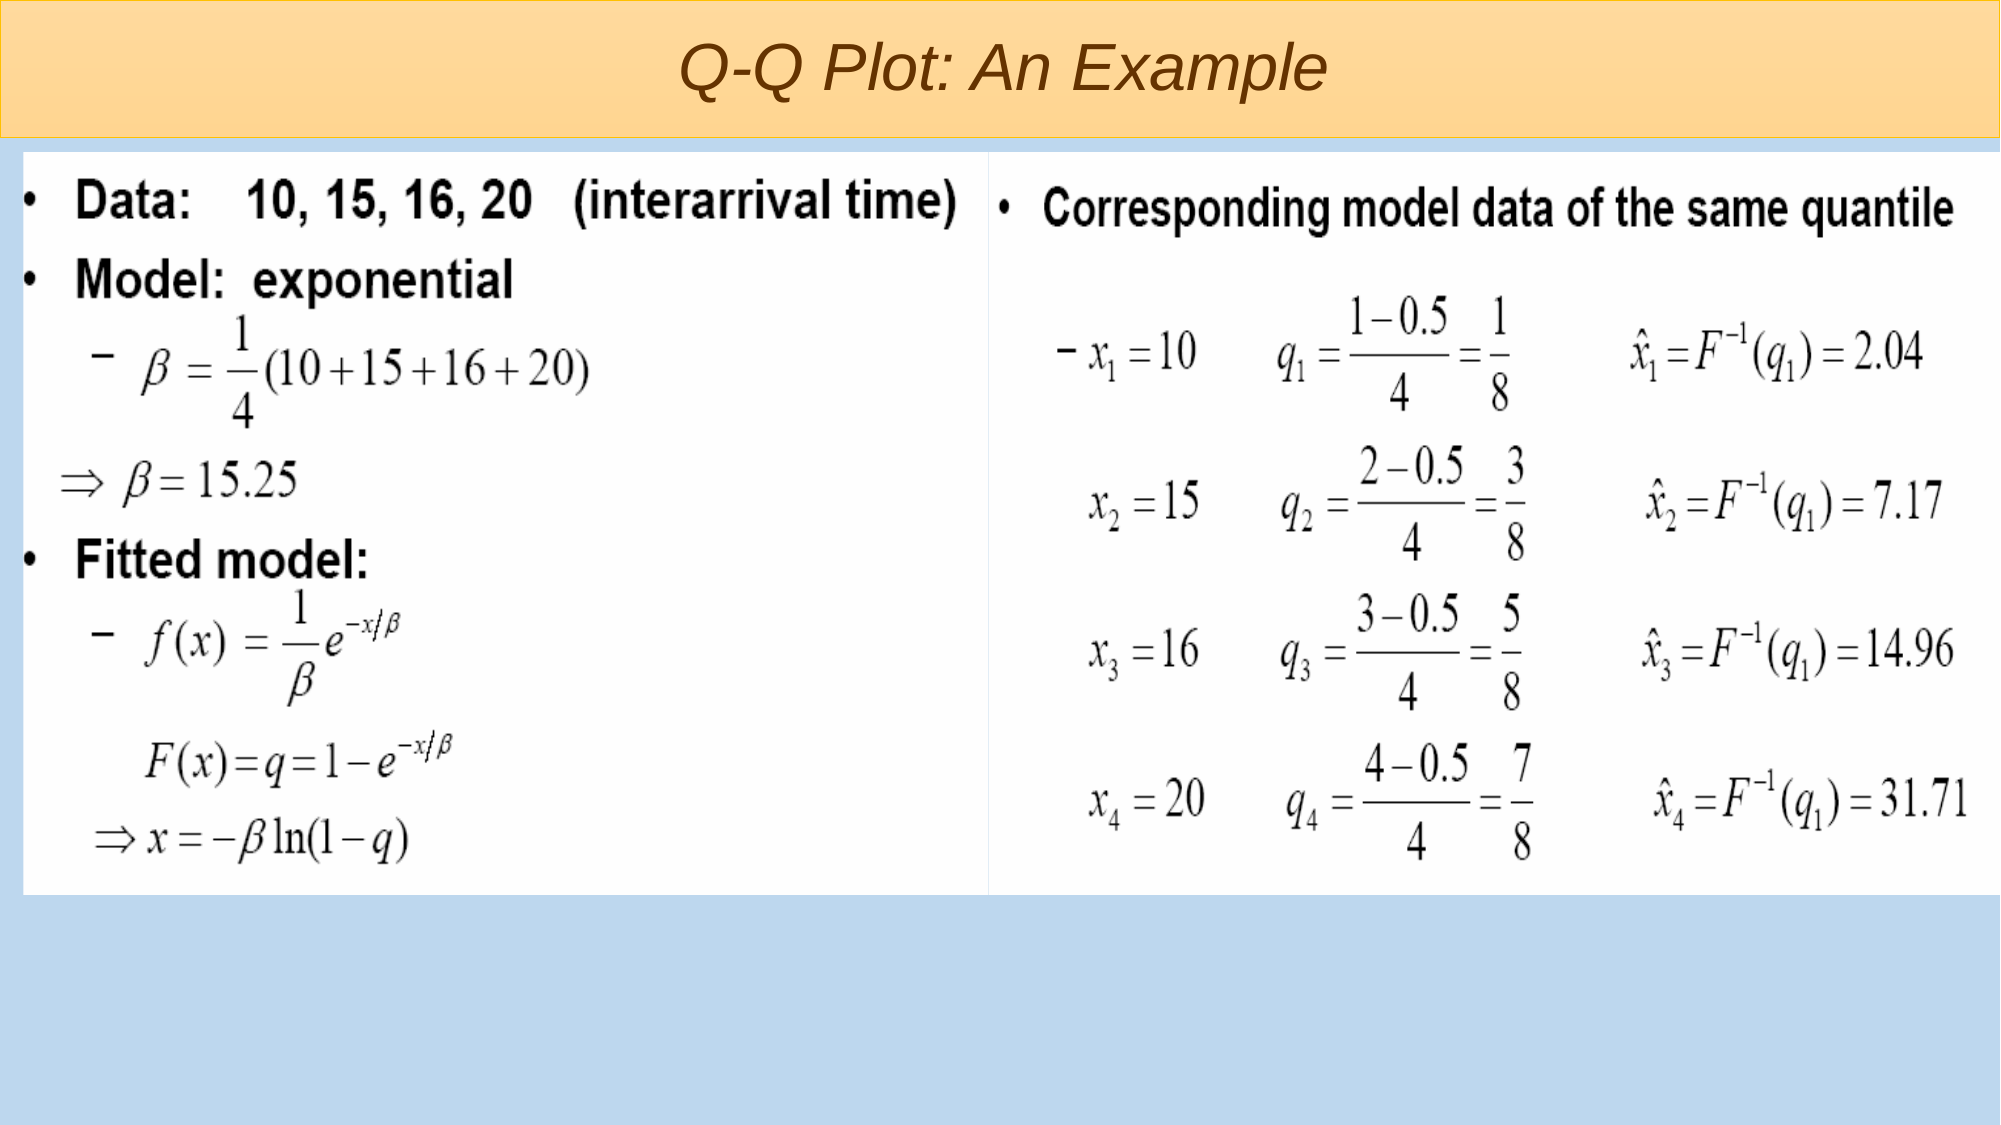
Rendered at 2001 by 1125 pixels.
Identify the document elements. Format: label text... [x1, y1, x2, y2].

text_box [988, 152, 2000, 895]
title Q-Q Plot: An Example [0, 0, 2000, 138]
text_box [23, 152, 988, 895]
